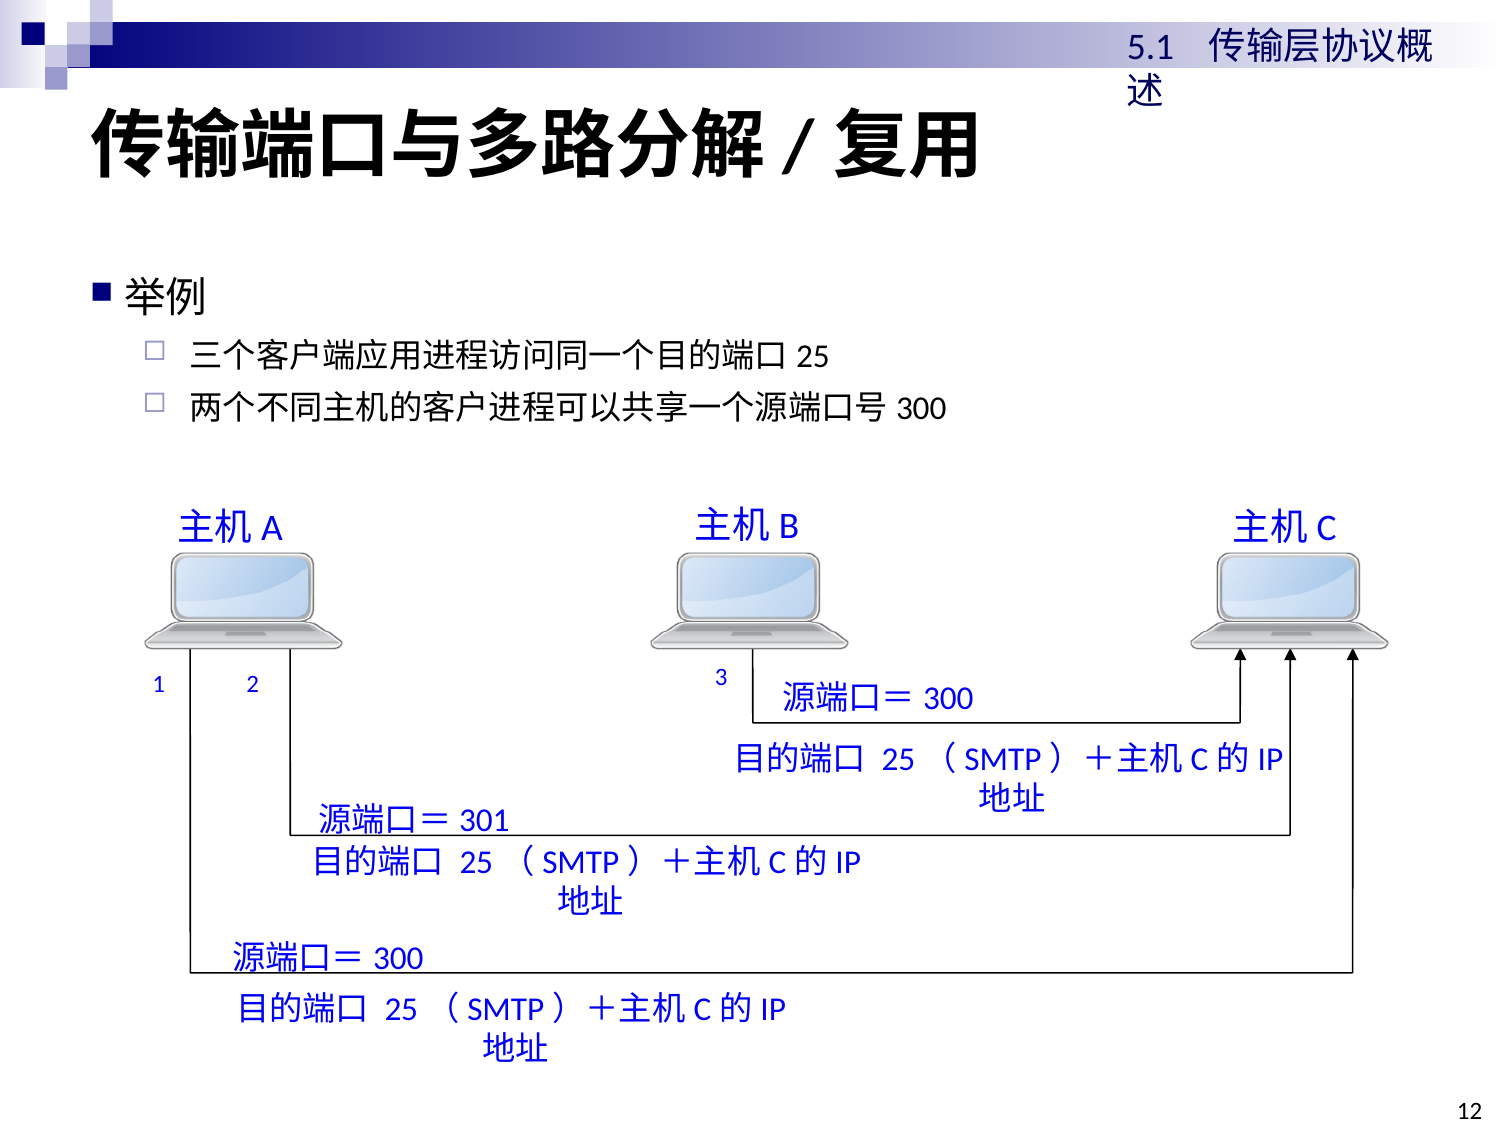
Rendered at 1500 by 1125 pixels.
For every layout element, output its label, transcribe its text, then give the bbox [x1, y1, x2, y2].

list 举例 三个客户端应用进程访问同一个目的端口25 两个不同主机的客户进程可以共享一个源端口号300 [75, 238, 1395, 463]
text_box 5.1 传输层协议概述 [1112, 14, 1483, 120]
title 传输端口与多路分解/复用 [75, 75, 1425, 209]
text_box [89, 493, 1410, 1036]
slide_number 12 [1448, 1100, 1483, 1125]
